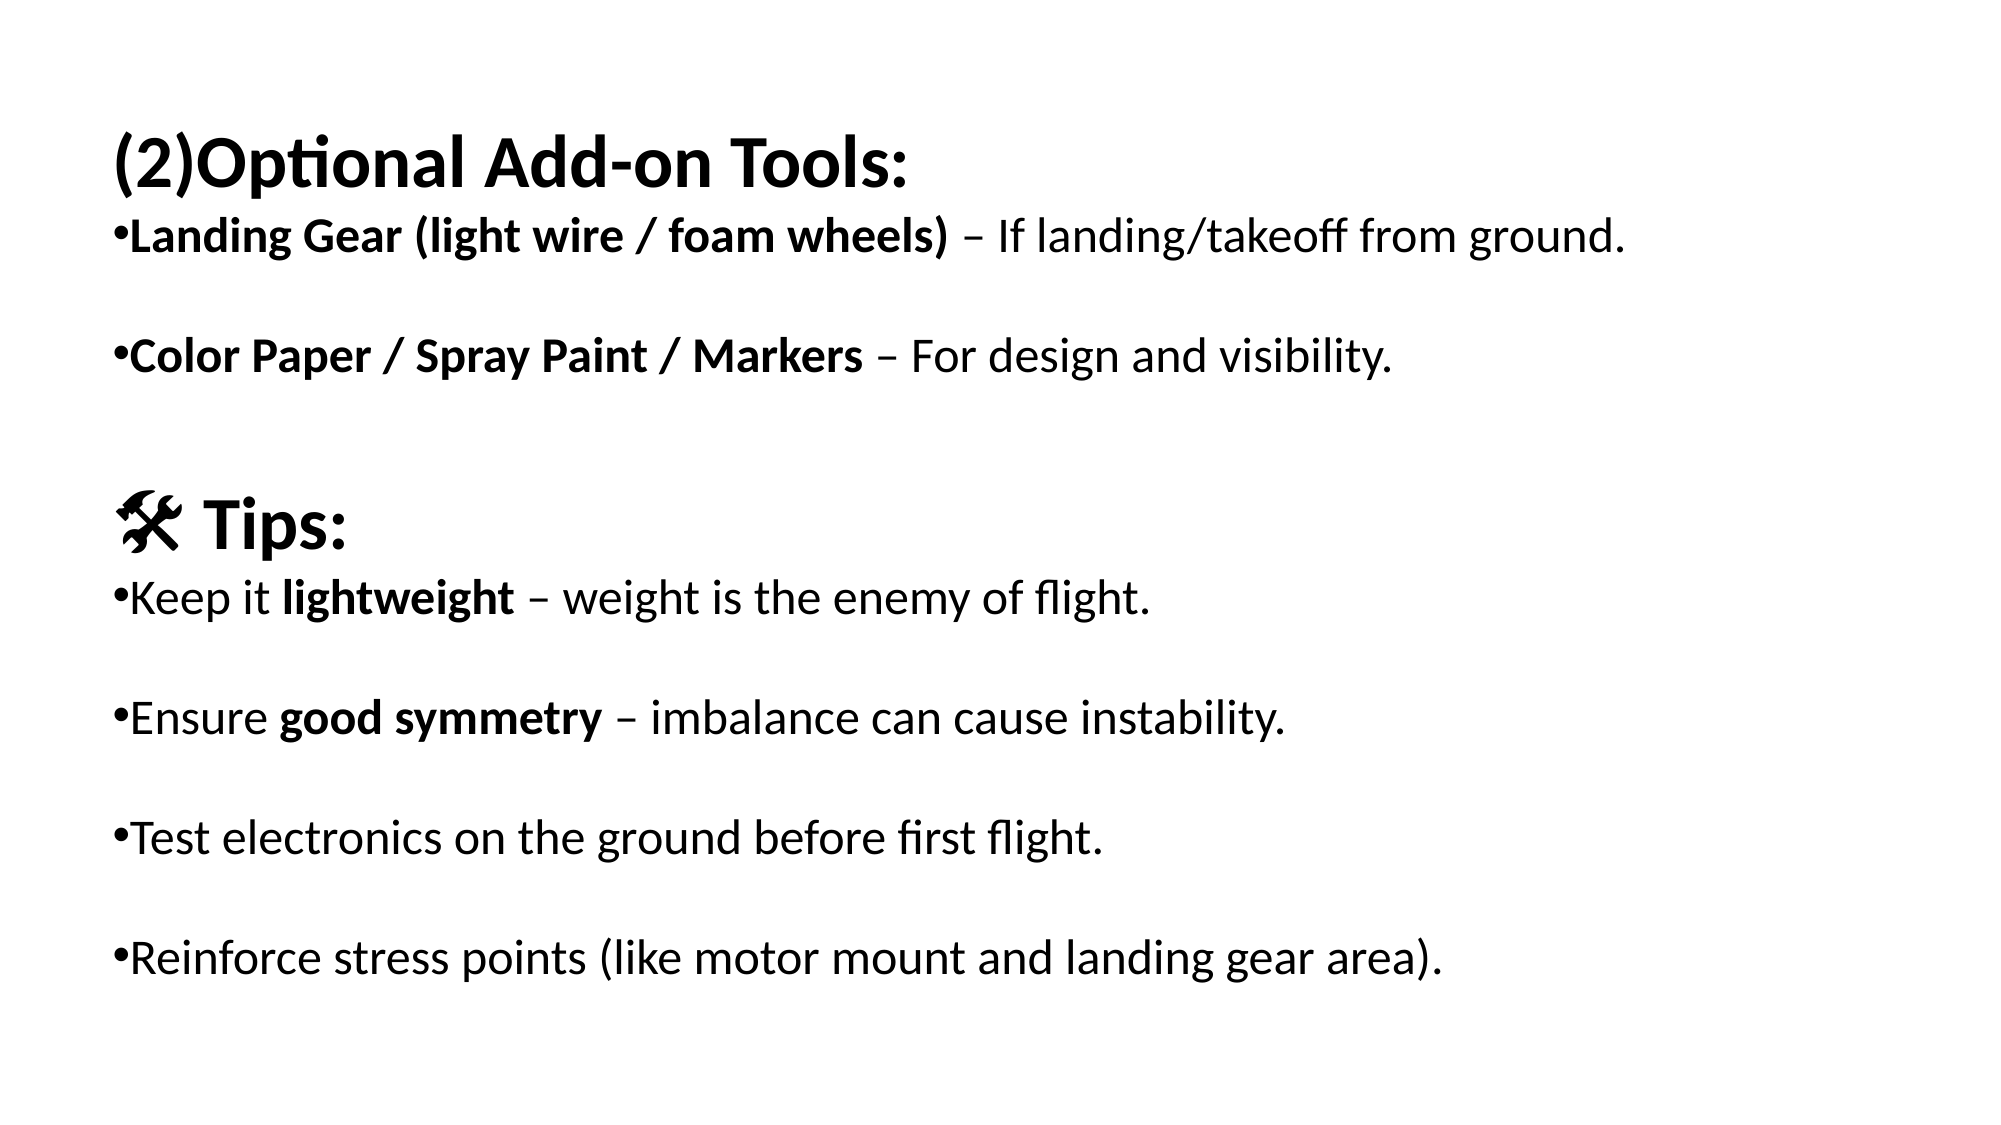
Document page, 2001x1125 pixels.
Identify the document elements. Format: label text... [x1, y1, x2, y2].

text_box (2)Optional Add-on Tools: Landing Gear (light wire / foam wheels) – If landing/takeoff from ground. Color Paper / Spray Paint / Markers – For design and visibility. [97, 104, 1893, 390]
text_box 🛠️ Tips: Keep it lightweight – weight is the enemy of flight. Ensure good symmetry – imbalance can cause instability. Test electronics on the ground before first flight. Reinforce stress points (like motor mount and landing gear area). [97, 467, 1786, 992]
